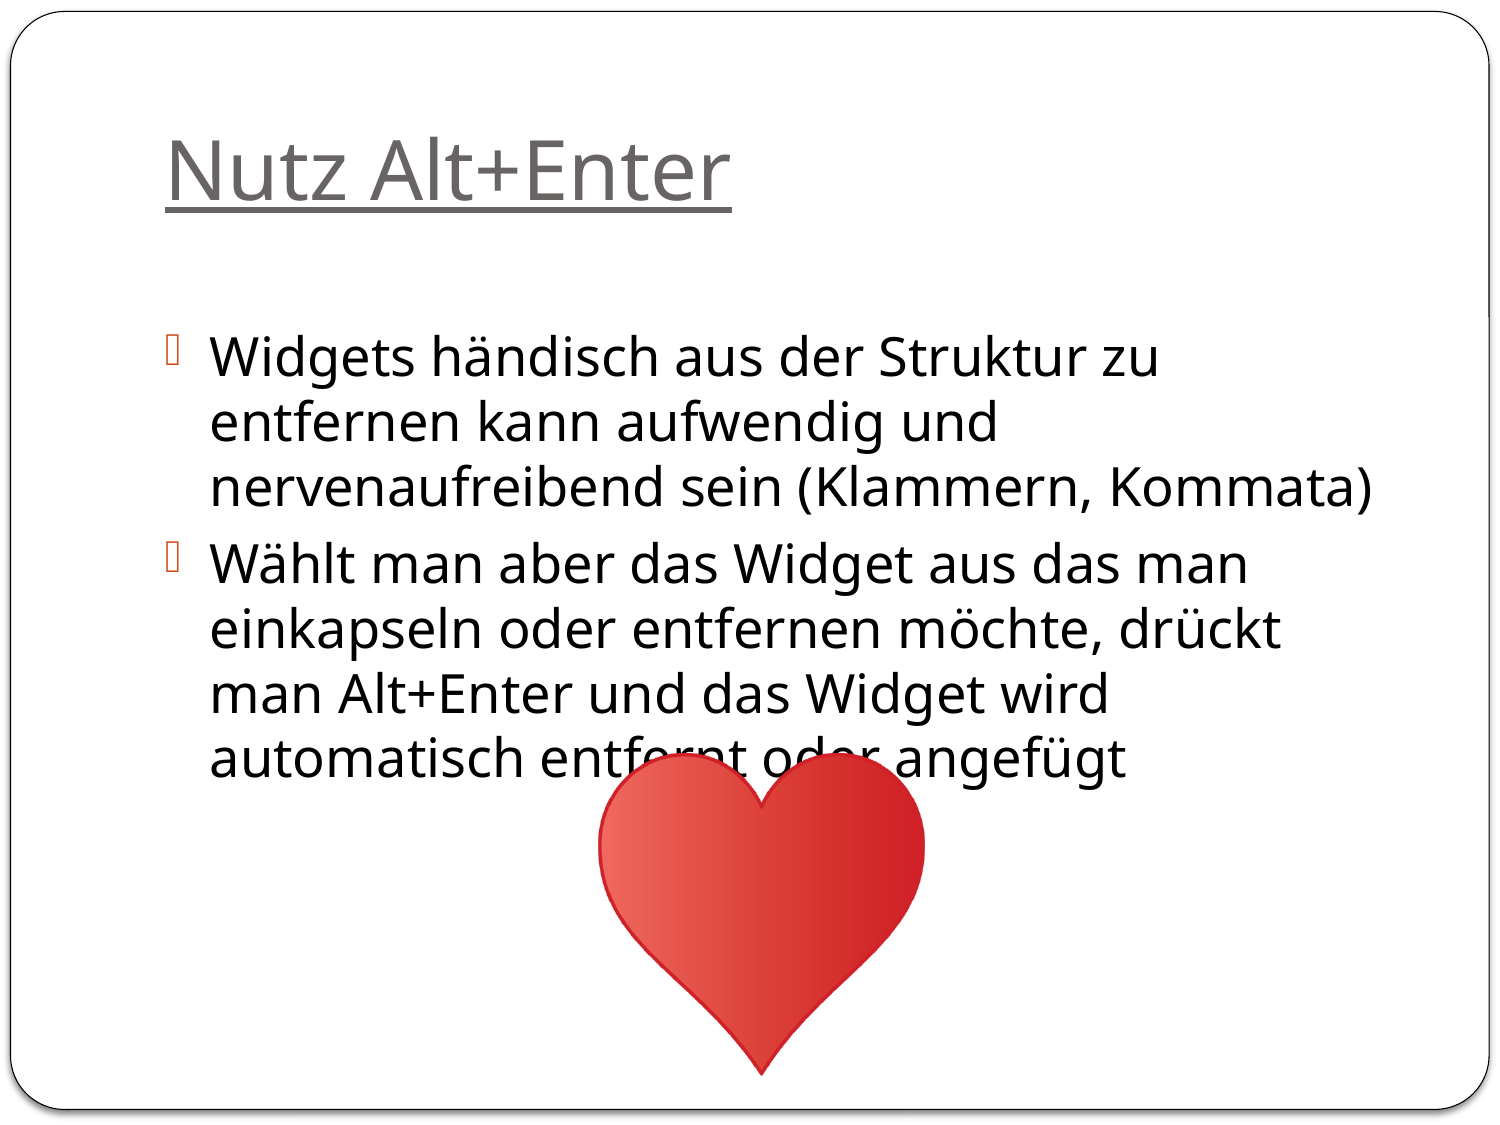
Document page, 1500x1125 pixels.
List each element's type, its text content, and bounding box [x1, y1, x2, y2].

picture [596, 751, 927, 1079]
title Nutz Alt+Enter [150, 45, 1425, 233]
list Widgets händisch aus der Struktur zu entfernen kann aufwendig und nervenaufreibend sein (Klammern, Kommata) Wählt man aber das Widget aus das man einkapseln oder entfernen möchte, drückt man Alt+Enter und das Widget wird automatisch entfernt oder angefügt [150, 237, 1425, 988]
